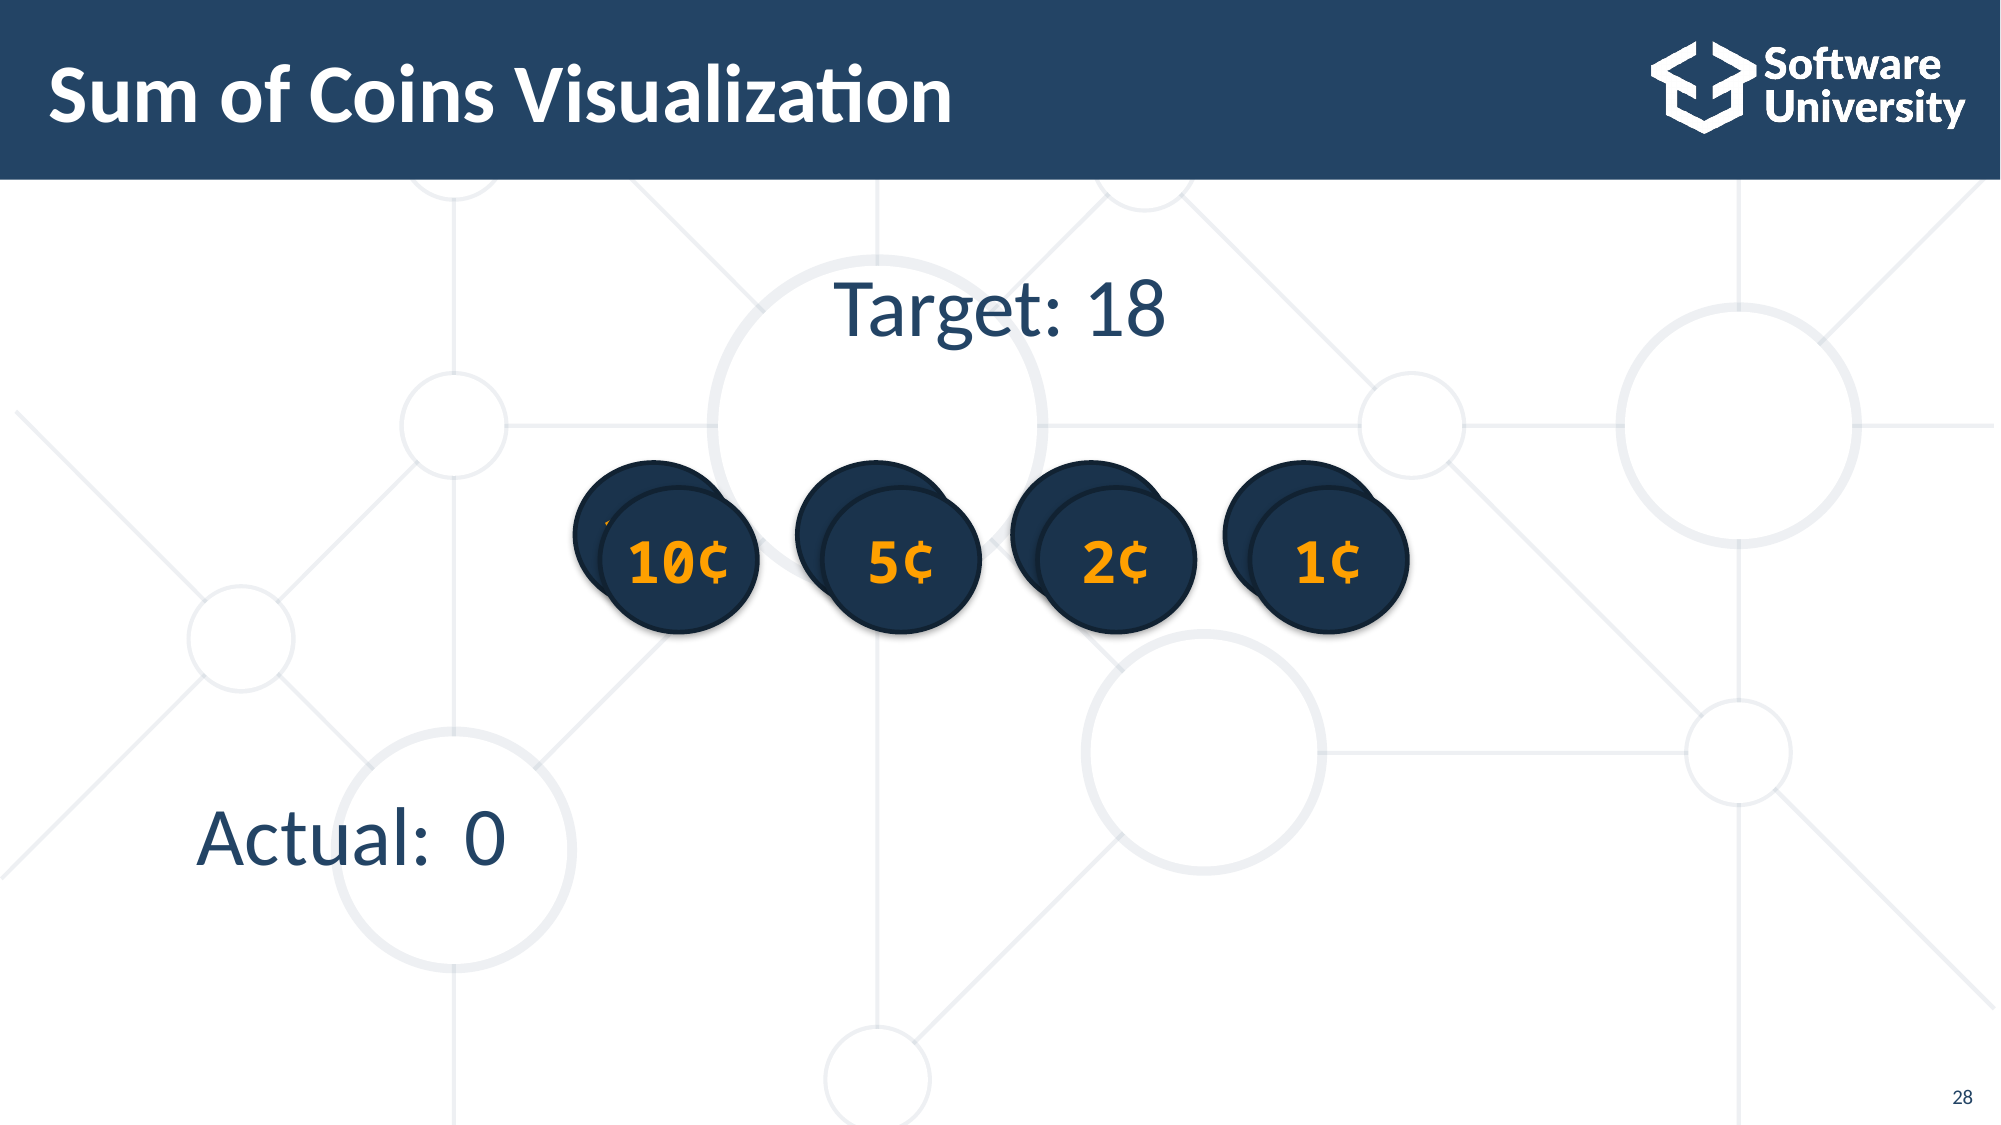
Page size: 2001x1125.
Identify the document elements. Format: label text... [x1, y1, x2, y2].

title Sum of Coins Visualization [31, 16, 1625, 162]
text_box 2¢ [1037, 487, 1195, 633]
text_box 10¢ [599, 487, 758, 633]
text_box 1¢ [1249, 487, 1408, 633]
text_box Target: 18 [818, 245, 1184, 361]
text_box Actual: [182, 774, 449, 890]
text_box 5¢ [797, 462, 943, 586]
text_box 2¢ [1012, 462, 1158, 586]
text_box 5¢ [822, 487, 980, 633]
text_box 10¢ [574, 462, 721, 586]
picture [1651, 41, 1966, 134]
slide_number 28 [1927, 1067, 1989, 1117]
text_box 0 [450, 774, 523, 890]
text_box 1¢ [1224, 462, 1370, 586]
